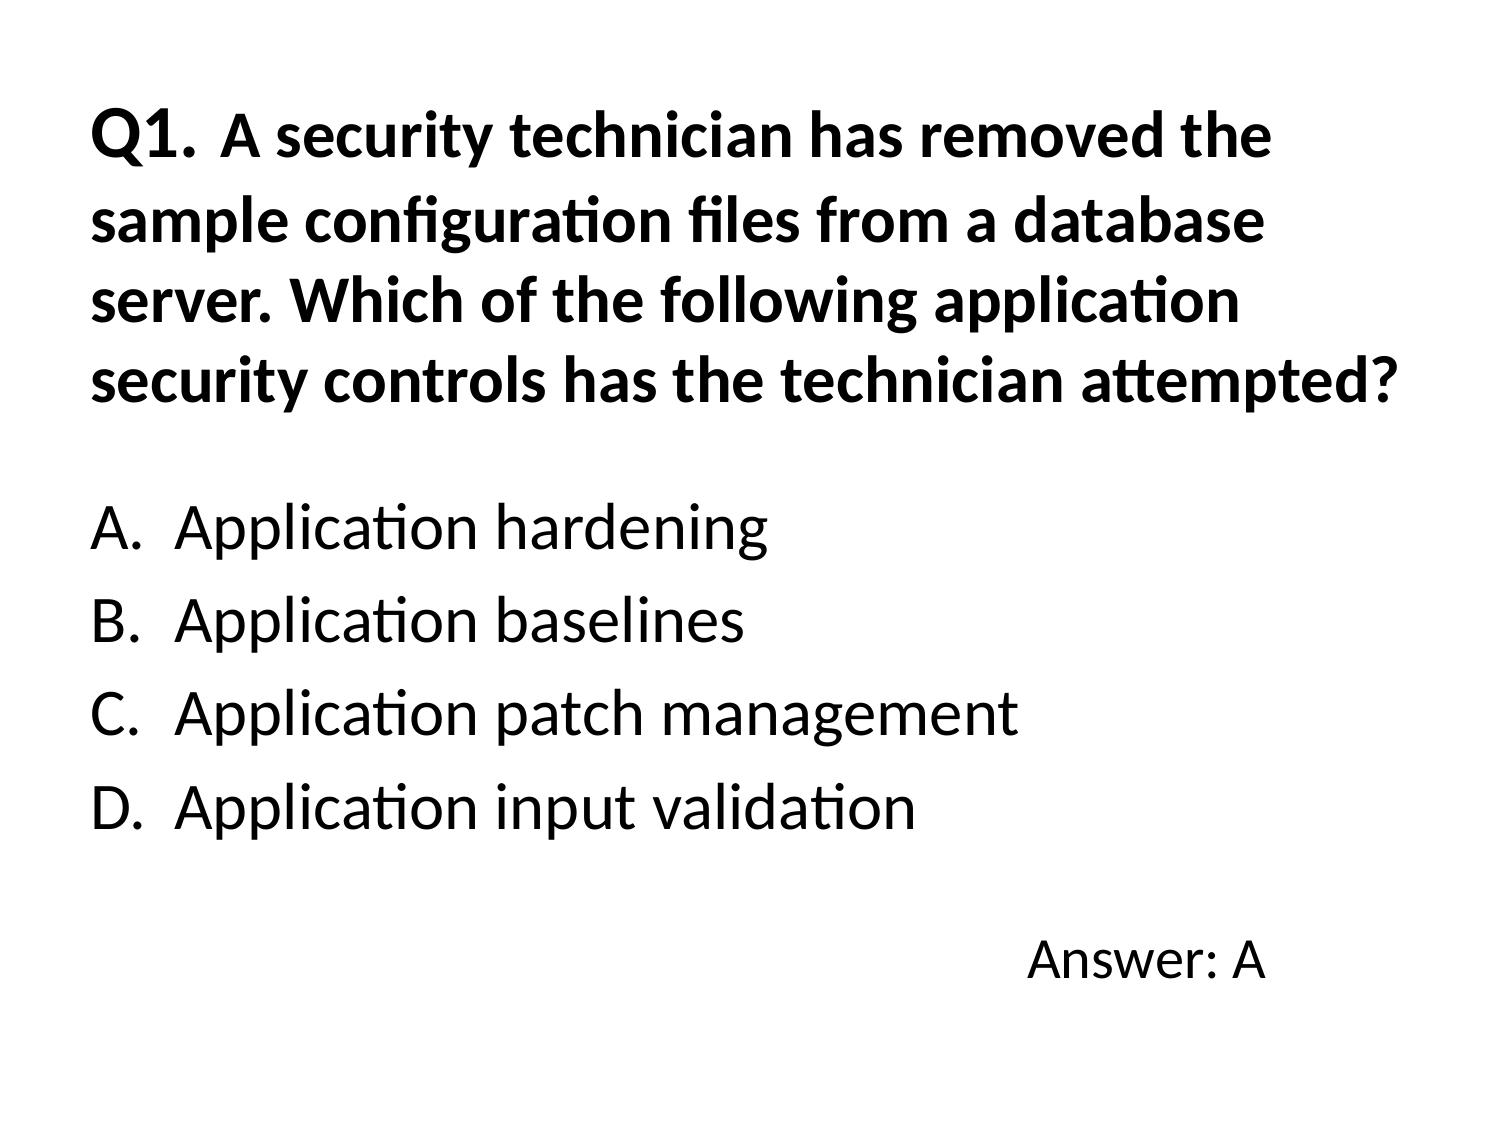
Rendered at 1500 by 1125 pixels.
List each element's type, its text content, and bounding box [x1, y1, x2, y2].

list Application hardening Application baselines Application patch management Application input validation [75, 474, 1425, 930]
text_box Answer: A [1012, 912, 1467, 998]
title Q1. A security technician has removed the sample configuration files from a database server. Which of the following application security controls has the technician attempted? [75, 45, 1425, 438]
